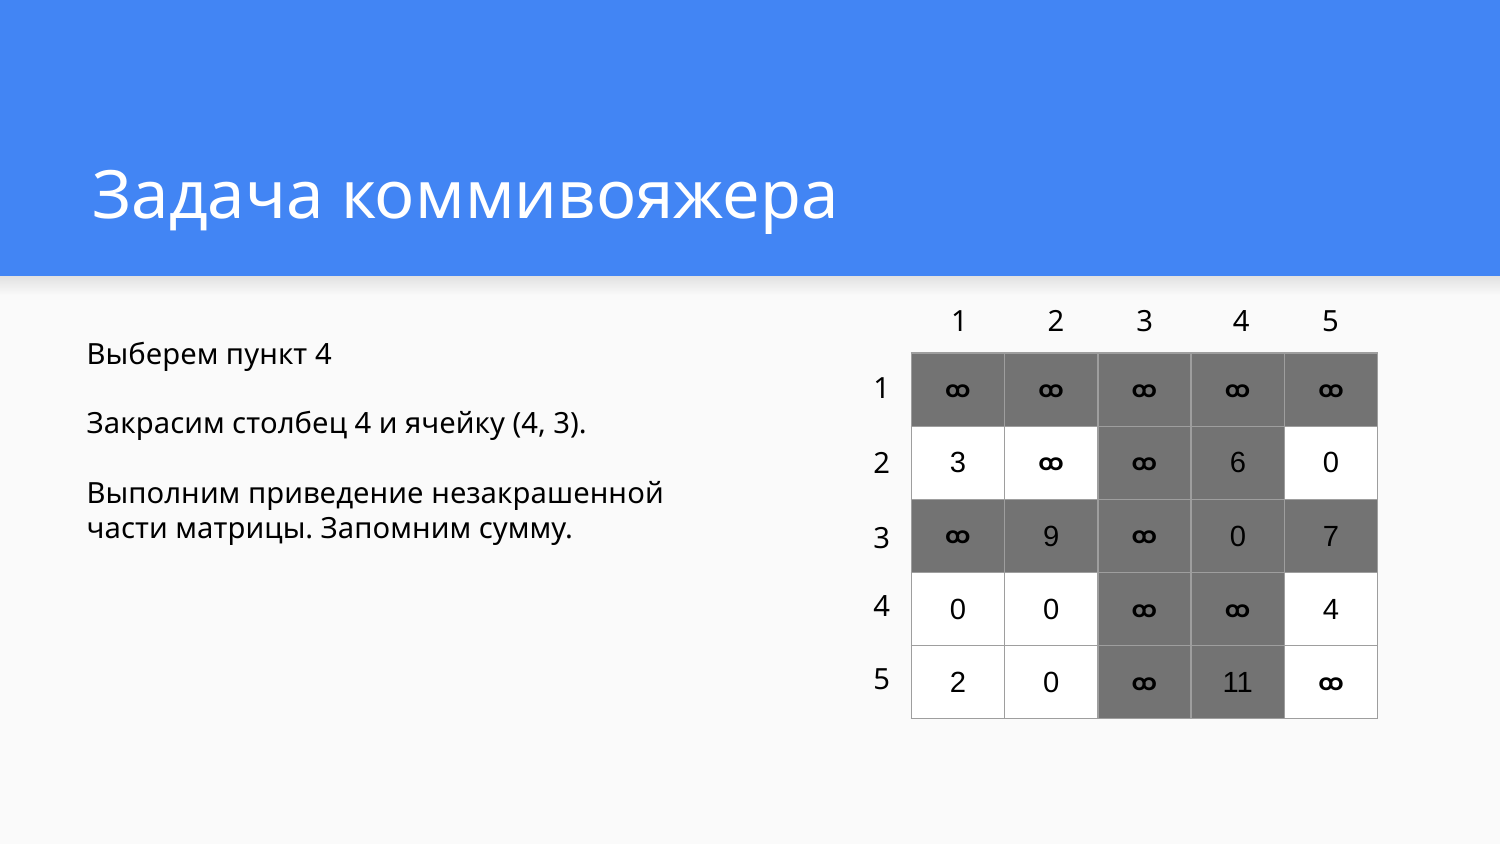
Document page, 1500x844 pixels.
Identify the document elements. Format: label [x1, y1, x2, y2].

table_cell [1099, 646, 1190, 718]
table_cell [1005, 646, 1097, 718]
text_box [858, 429, 905, 495]
table_header [912, 354, 1004, 426]
text_box [936, 287, 983, 353]
table_cell [1285, 427, 1377, 499]
table_cell [1005, 427, 1097, 499]
table_header [1005, 354, 1097, 426]
table_cell [1192, 646, 1284, 718]
table_cell [912, 500, 1004, 572]
text_box [858, 504, 905, 570]
table_cell [912, 573, 1004, 645]
table_cell [1005, 573, 1097, 645]
title [77, 121, 1427, 248]
text_box [1307, 287, 1354, 353]
table_cell [912, 427, 1004, 499]
table_cell [1285, 646, 1377, 718]
text_box [1121, 287, 1168, 353]
text_box [858, 645, 905, 711]
text_box [1218, 287, 1265, 353]
table_cell [1192, 427, 1284, 499]
table_header [1285, 354, 1377, 426]
text_box [858, 354, 905, 420]
table_cell [1005, 500, 1097, 572]
text_box [71, 319, 767, 794]
table_header [1099, 354, 1190, 426]
table_cell [912, 646, 1004, 718]
table_cell [1099, 573, 1190, 645]
table_cell [1099, 500, 1190, 572]
table_cell [1285, 500, 1377, 572]
text_box [858, 572, 905, 638]
table_cell [1285, 573, 1377, 645]
text_box [1032, 287, 1079, 353]
table_header [1192, 354, 1284, 426]
table_cell [1099, 427, 1190, 499]
table_cell [1192, 573, 1284, 645]
table_cell [1192, 500, 1284, 572]
